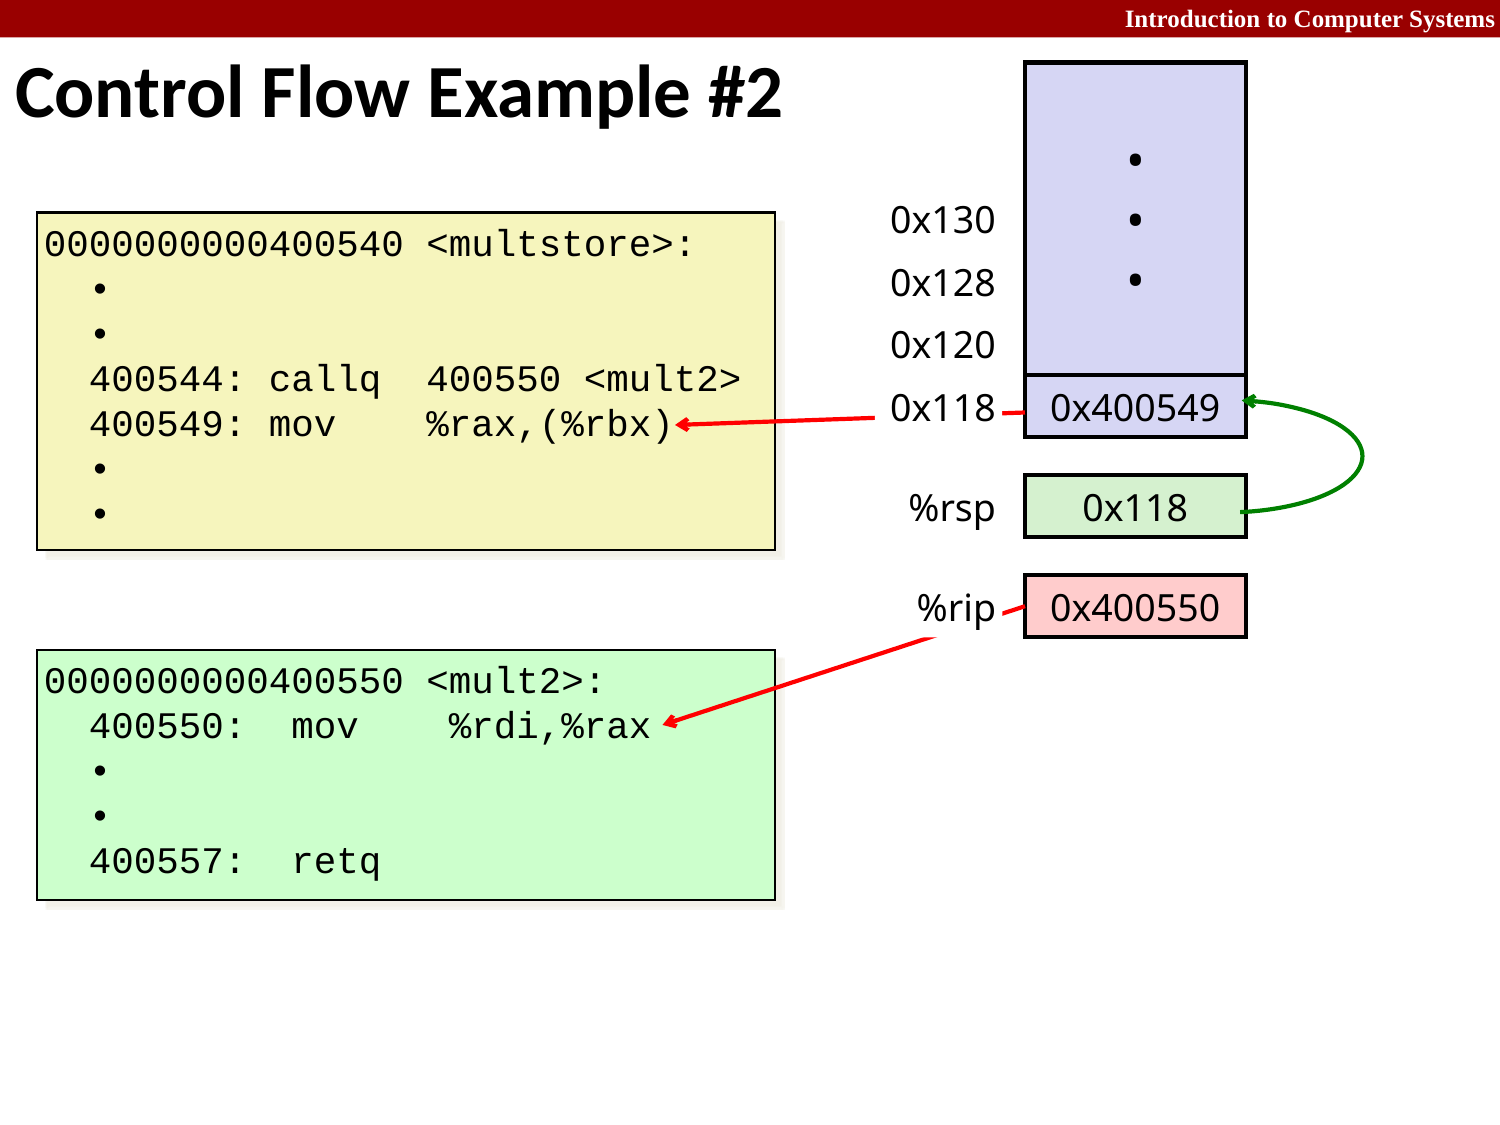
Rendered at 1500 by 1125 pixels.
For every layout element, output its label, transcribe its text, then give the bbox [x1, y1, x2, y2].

text_box 0000000000400540 <multstore>: • • 400544: callq 400550 <mult2> 400549: mov %rax,(%rbx) • • [37, 212, 775, 550]
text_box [662, 605, 1026, 726]
title Control Flow Example #2 [0, 24, 1246, 151]
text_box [1007, 412, 1026, 426]
text_box 0x118 [1025, 474, 1246, 538]
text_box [874, 187, 1003, 638]
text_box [674, 412, 869, 426]
text_box • • • [1025, 62, 1246, 375]
text_box [1224, 394, 1363, 513]
text_box 0000000000400550 <mult2>: 400550: mov %rdi,%rax • • 400557: retq [37, 650, 775, 900]
text_box 0x400549 [1025, 375, 1246, 438]
text_box 0x400550 [1025, 574, 1246, 638]
